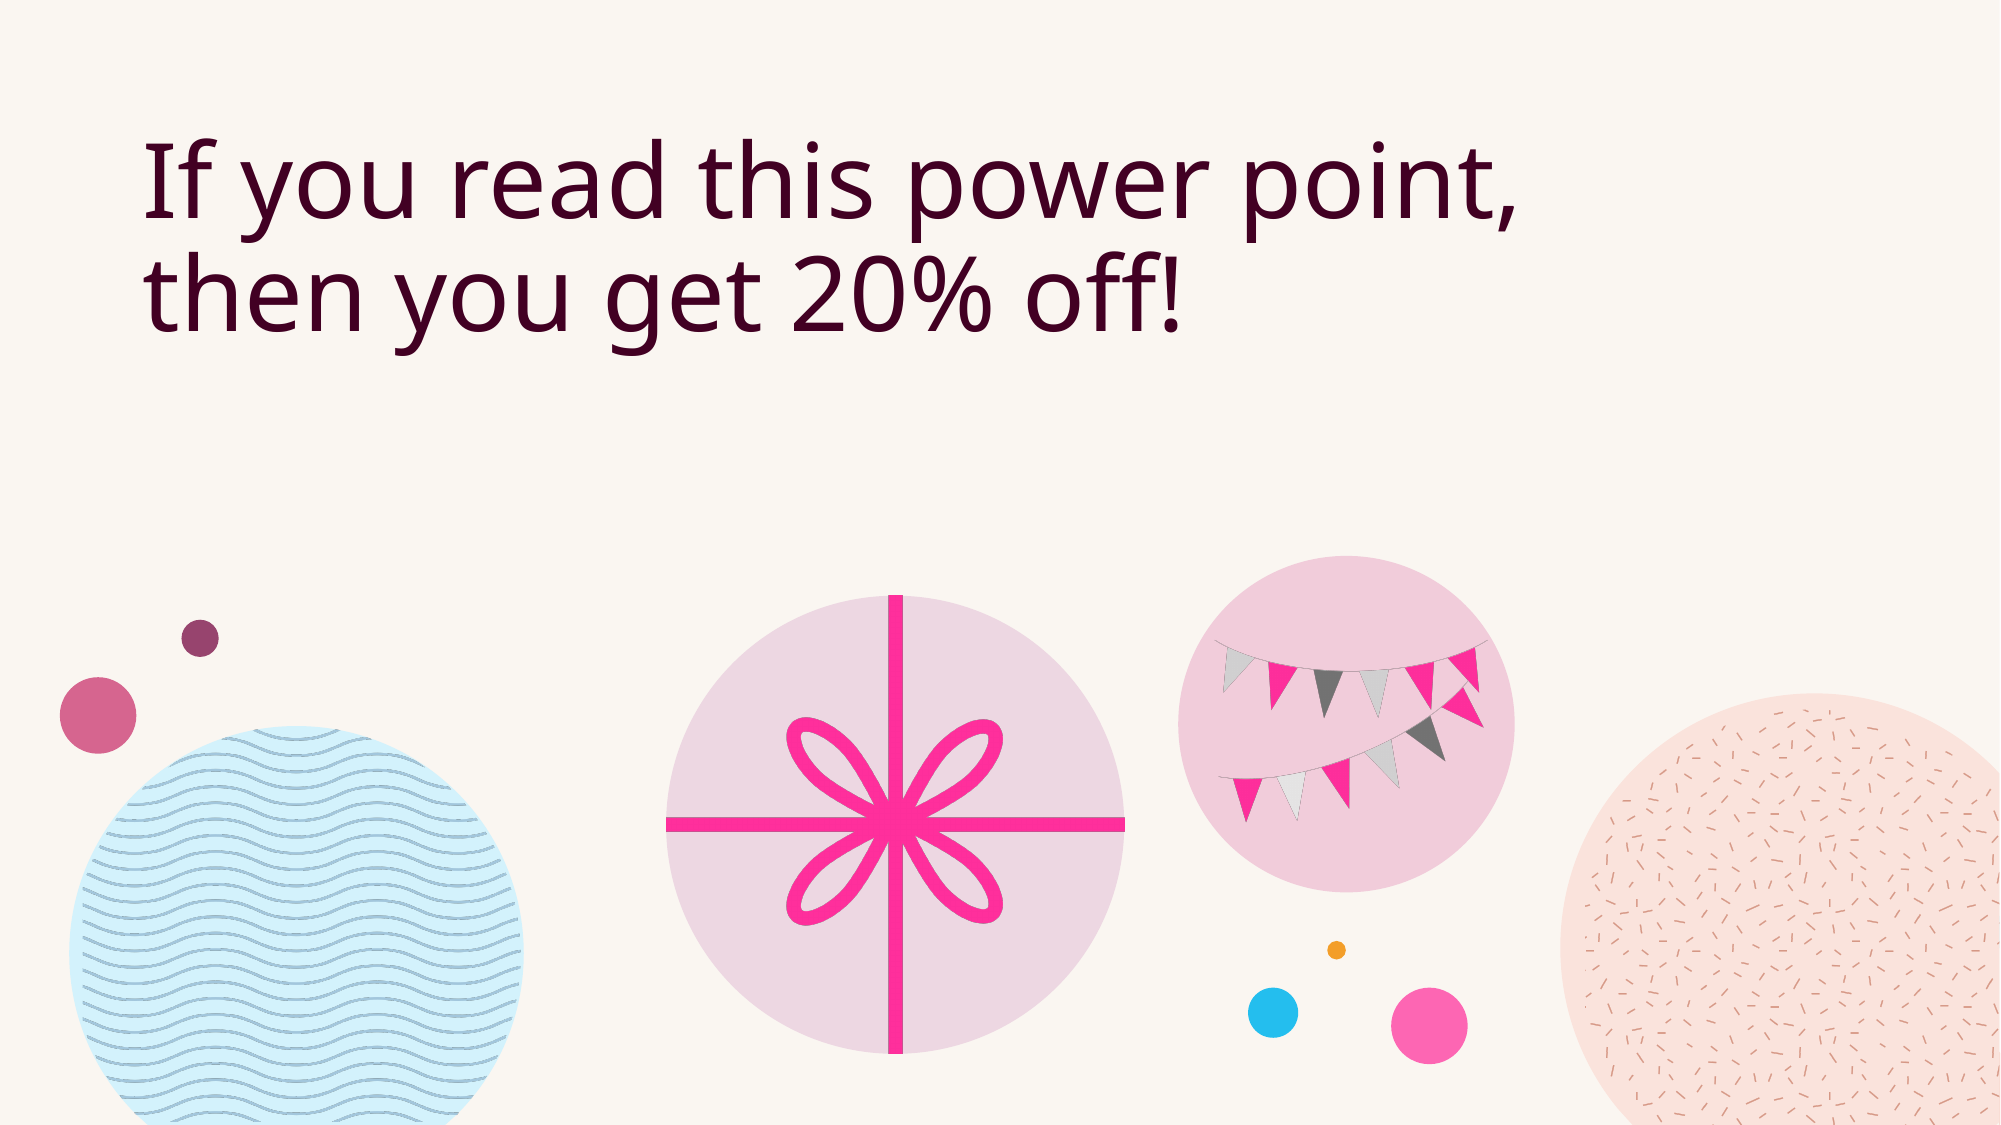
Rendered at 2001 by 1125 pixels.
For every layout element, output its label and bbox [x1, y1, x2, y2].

picture [1585, 709, 2000, 1125]
picture [1182, 562, 1520, 899]
picture [82, 723, 522, 1122]
text_box [59, 619, 1468, 1065]
picture [666, 595, 1125, 1054]
text_box [0, 0, 2000, 1125]
